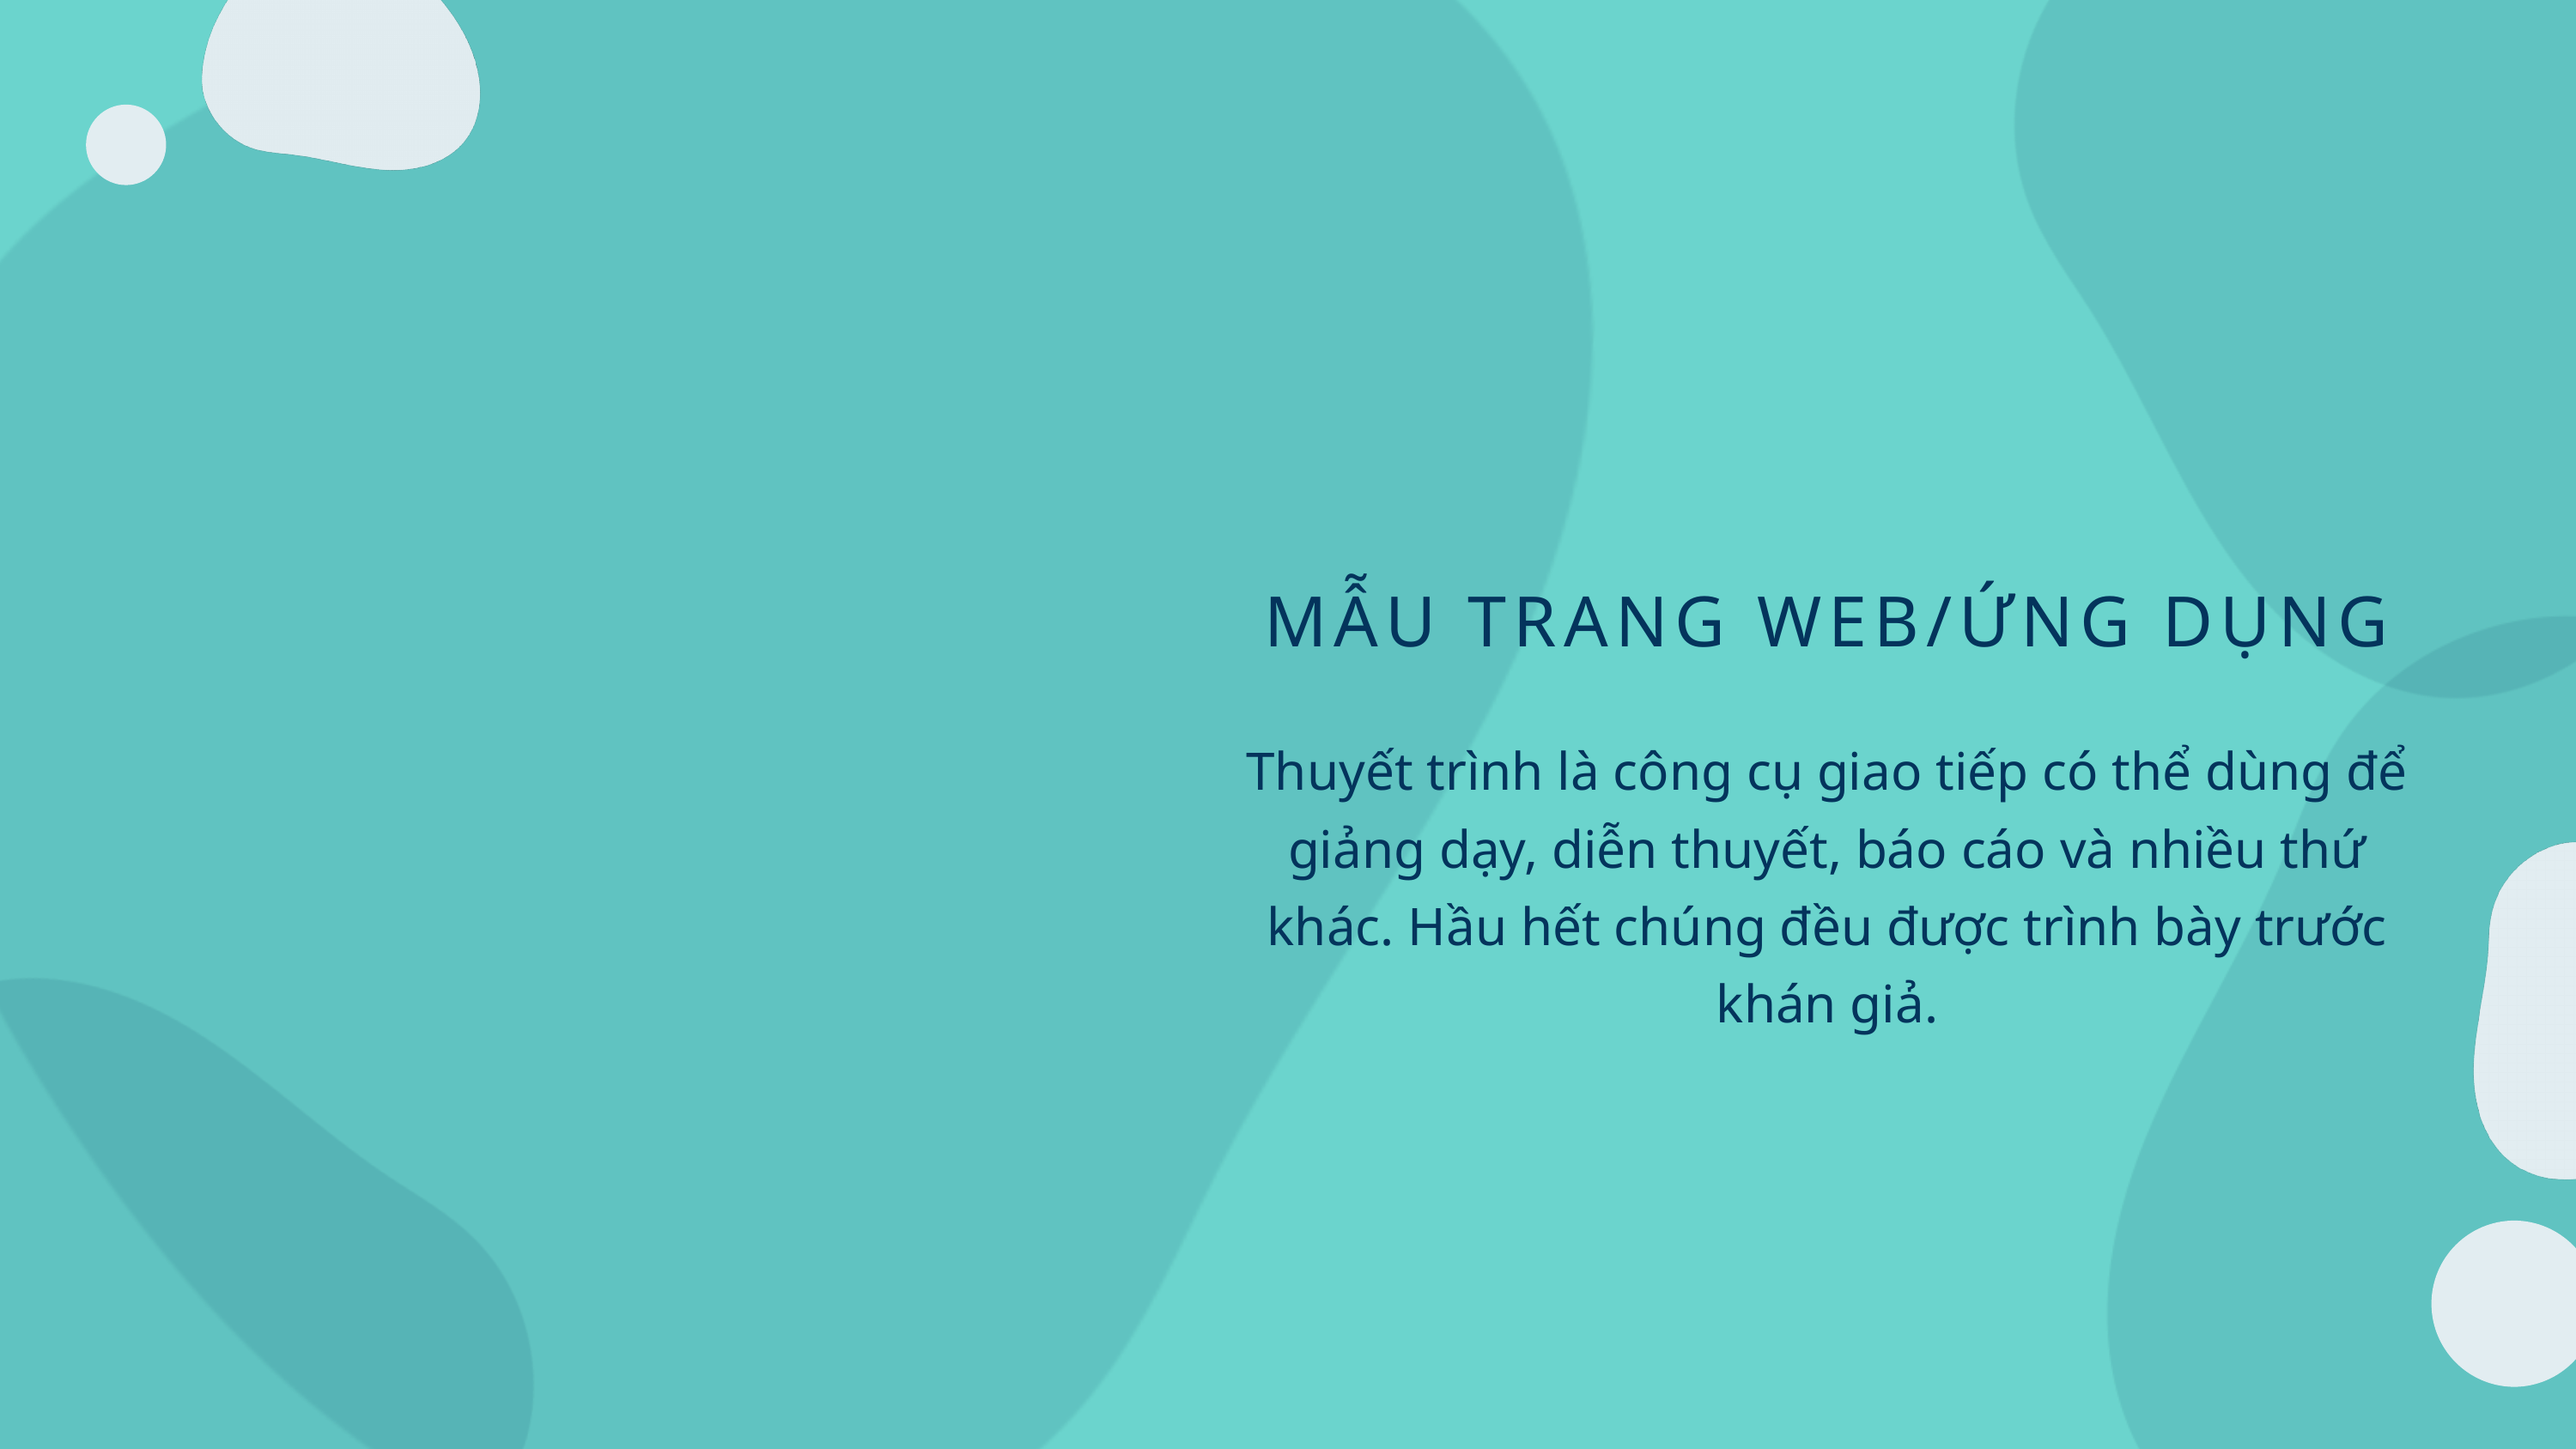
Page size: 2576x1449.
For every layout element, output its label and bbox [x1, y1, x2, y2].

picture [0, 0, 1577, 1449]
picture [1997, 0, 2576, 1449]
text_box [85, 104, 167, 185]
text_box [1223, 574, 2432, 913]
text_box [2431, 1220, 2576, 1387]
